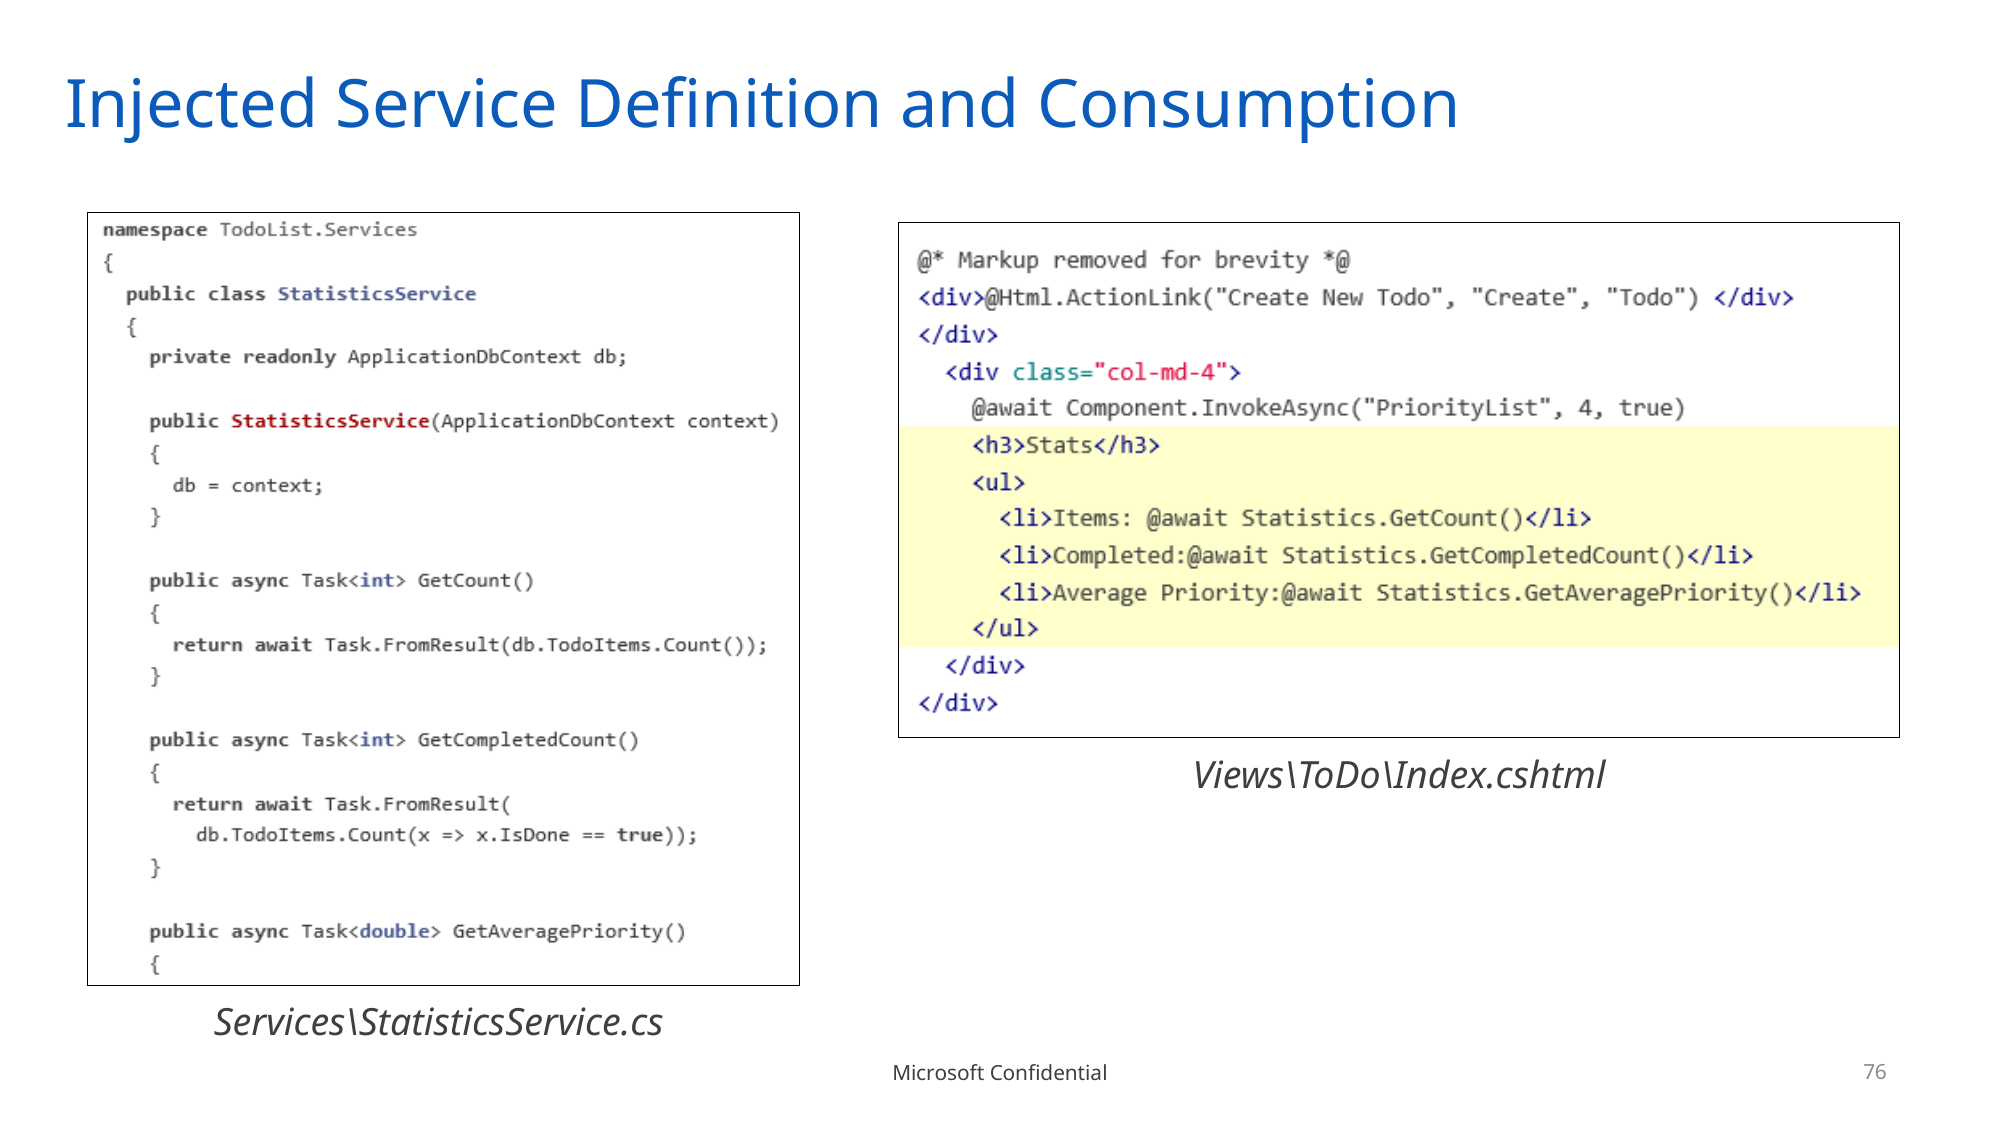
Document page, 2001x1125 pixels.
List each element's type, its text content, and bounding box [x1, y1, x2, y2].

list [898, 222, 1900, 738]
slide_number 76 [1451, 1042, 1902, 1103]
text_box Services\StatisticsService.cs [87, 990, 800, 1050]
title Injected Service Definition and Consumption [50, 50, 1900, 163]
text_box Views\ToDo\Index.cshtml [1055, 743, 1744, 804]
picture [87, 212, 800, 986]
